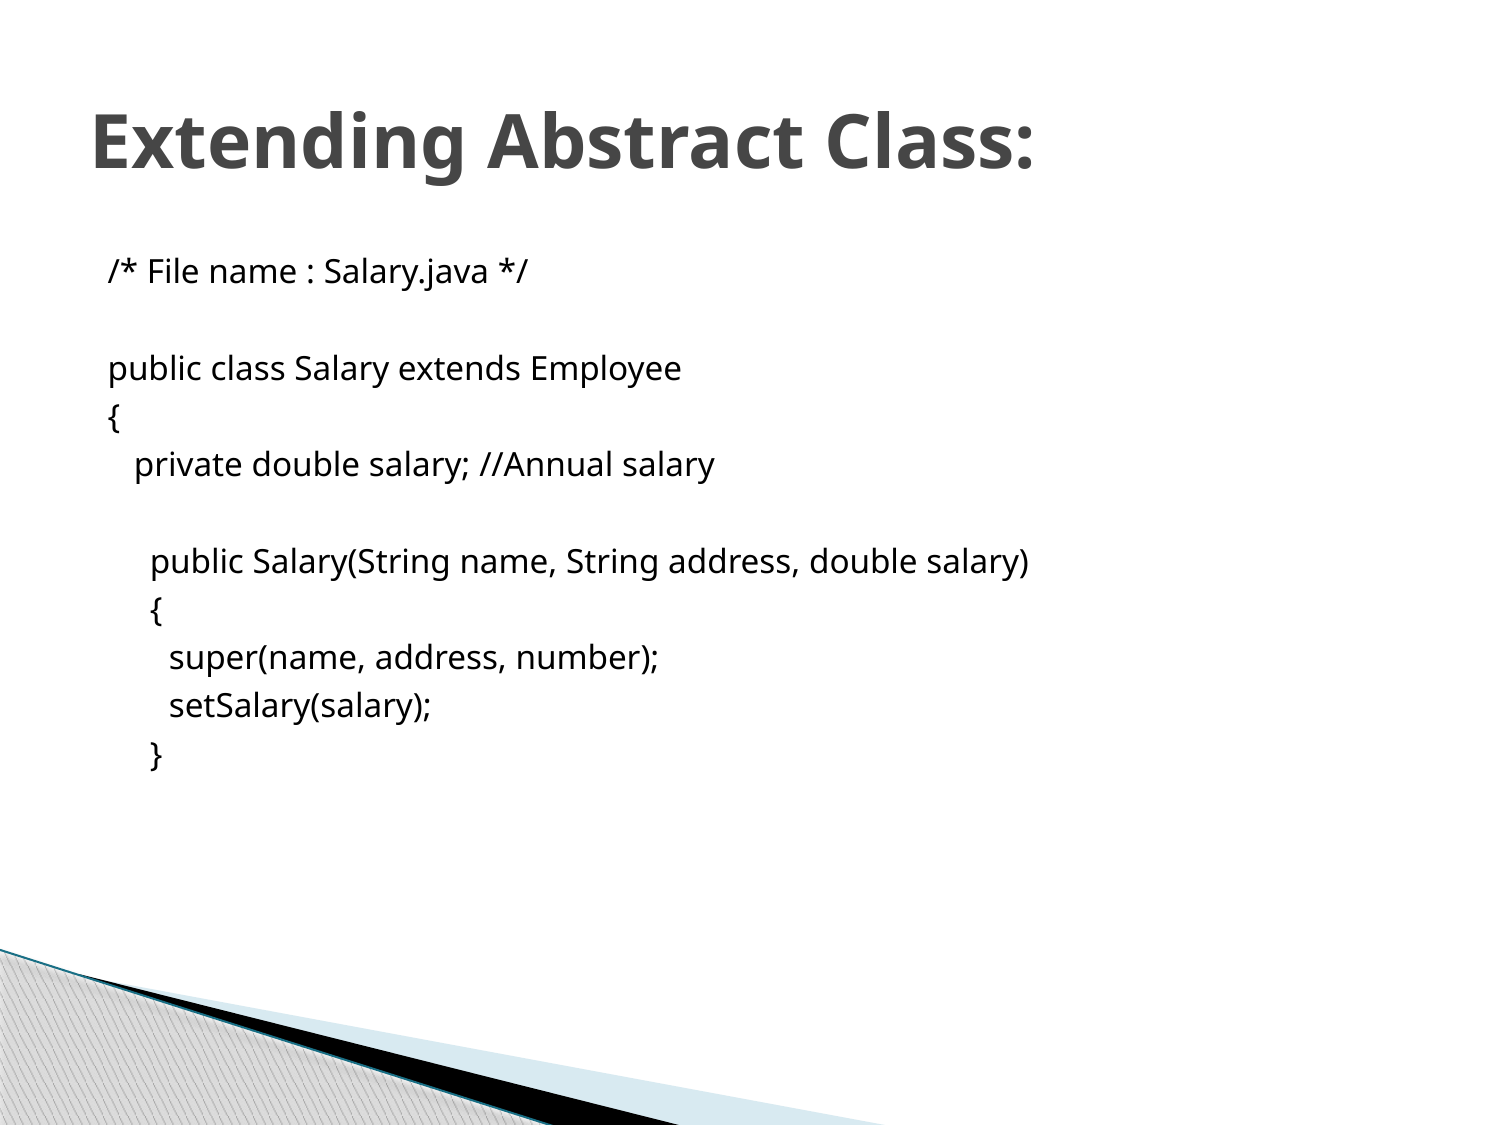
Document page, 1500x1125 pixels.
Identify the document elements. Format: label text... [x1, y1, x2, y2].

title Extending Abstract Class: [75, 45, 1425, 233]
list /* File name : Salary.java */ public class Salary extends Employee { private double salary; //Annual salary public Salary(String name, String address, double salary) { super(name, address, number); setSalary(salary); } [75, 243, 1425, 986]
